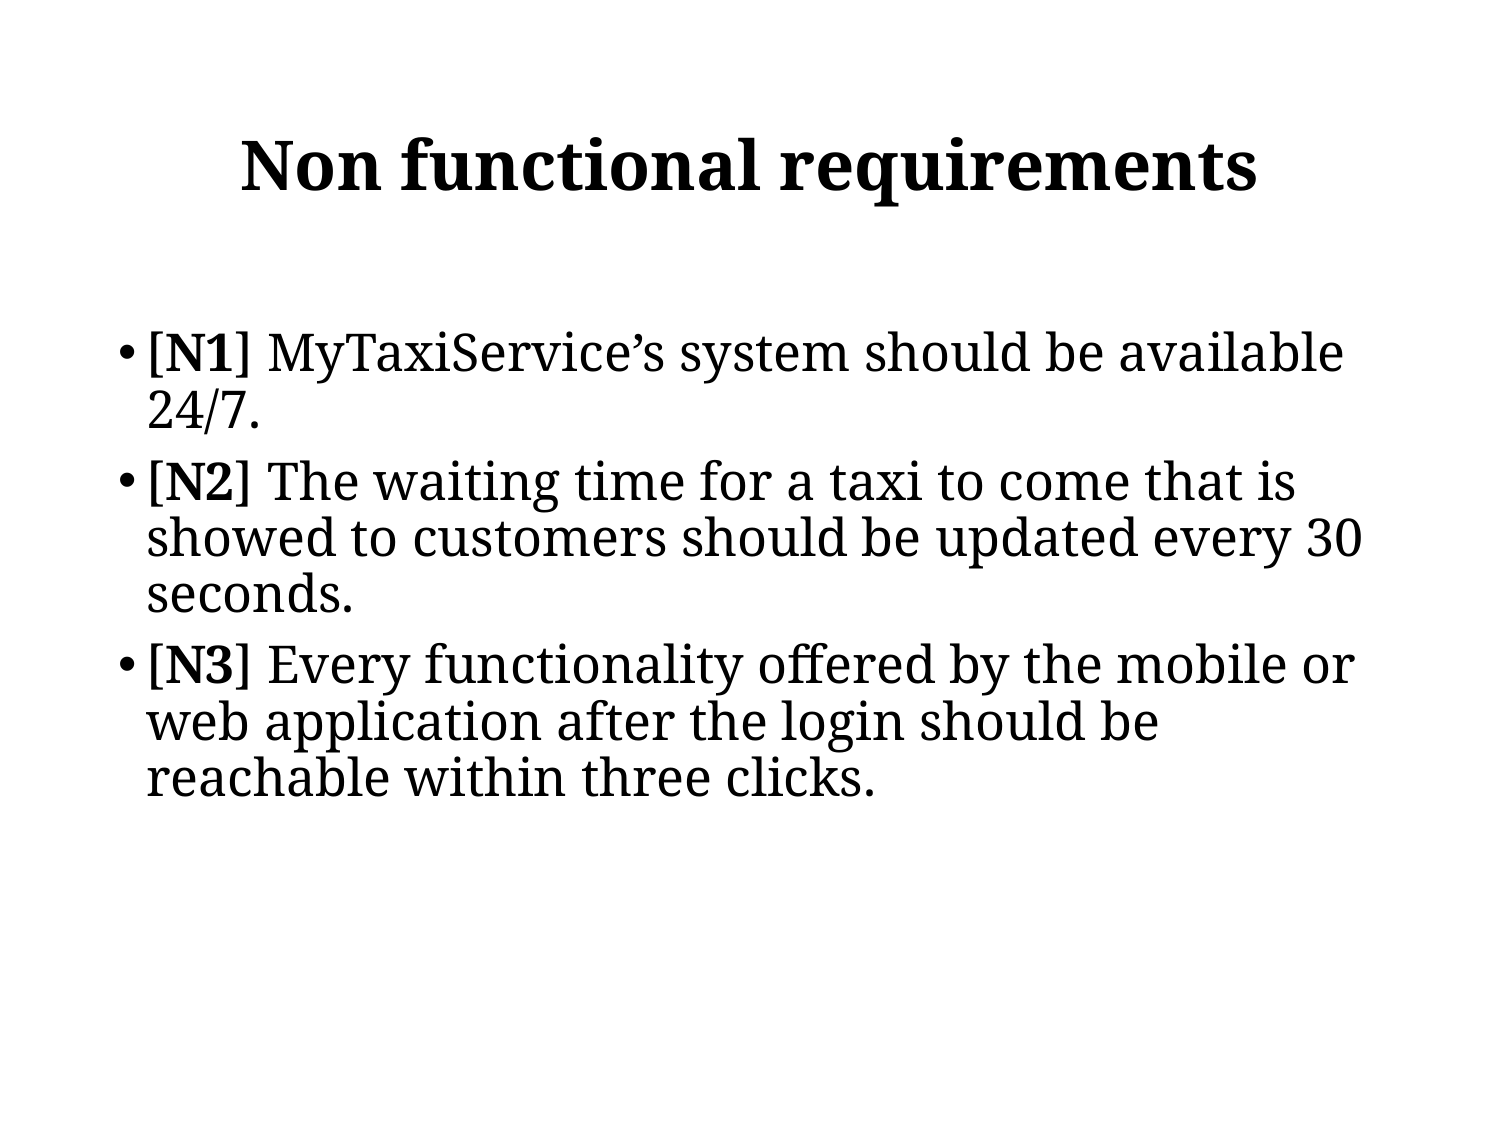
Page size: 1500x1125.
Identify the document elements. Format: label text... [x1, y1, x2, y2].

title Non functional requirements [103, 59, 1397, 278]
list [N1] MyTaxiService’s system should be available 24/7. [N2] The waiting time for a taxi to come that is showed to customers should be updated every 30 seconds. [N3] Every functionality offered by the mobile or web application after the login should be reachable within three clicks. [103, 319, 1397, 970]
